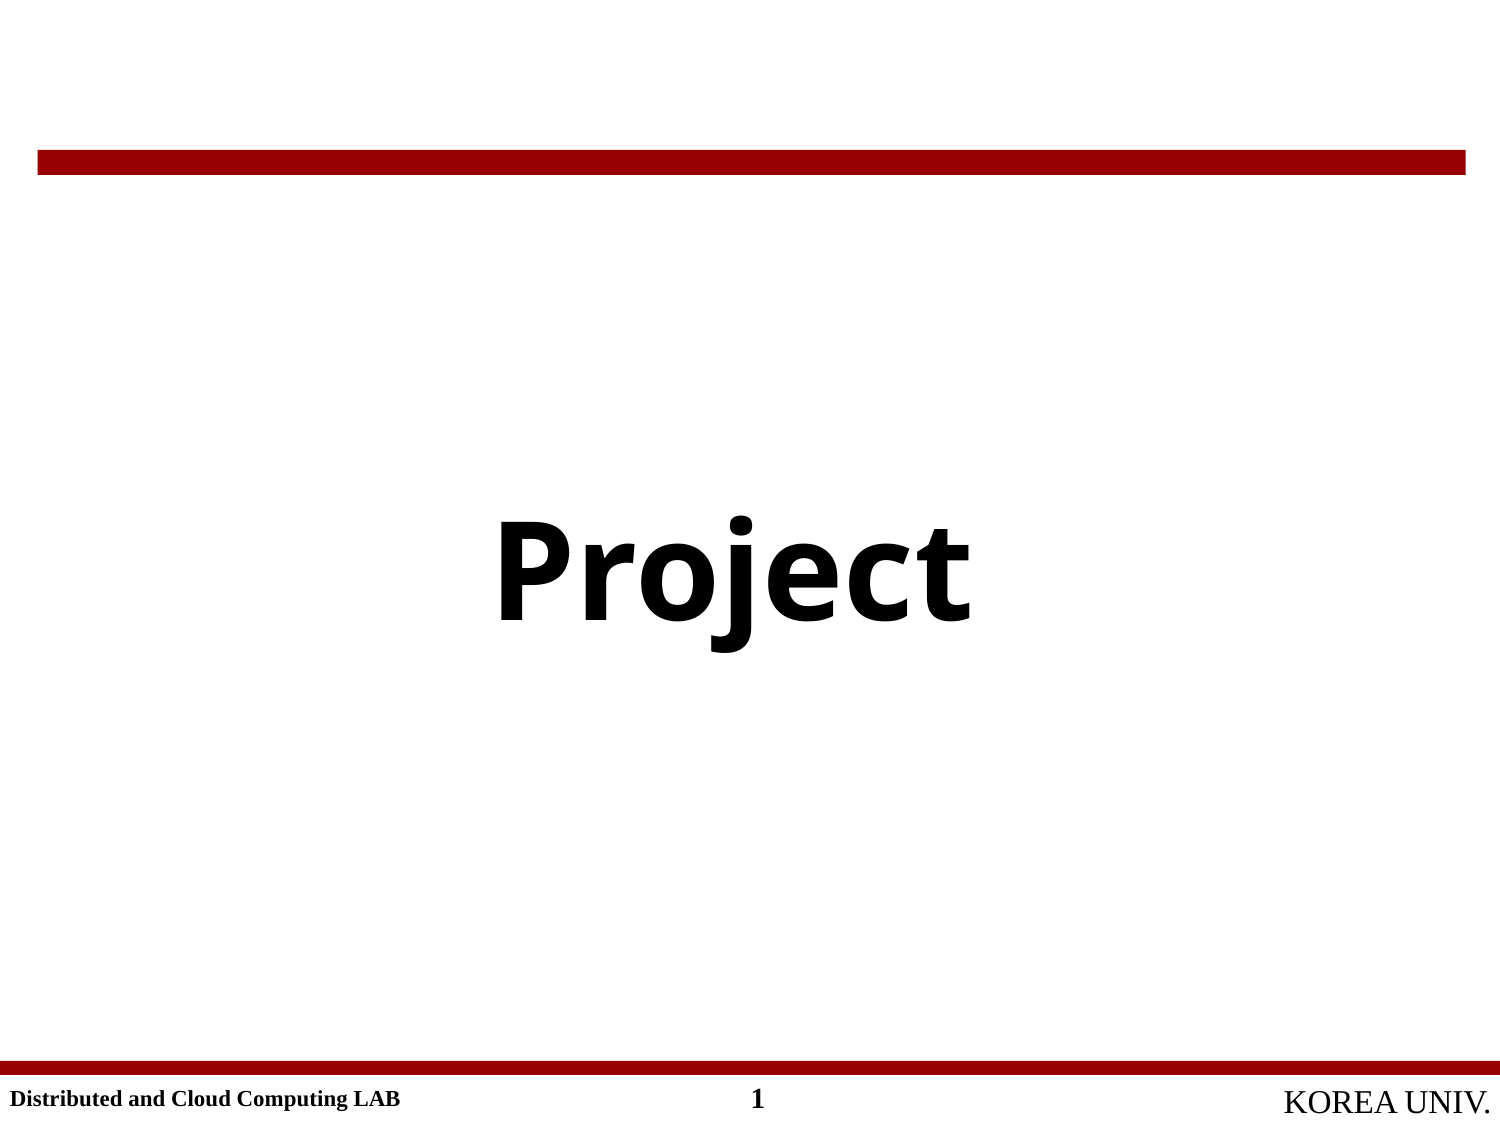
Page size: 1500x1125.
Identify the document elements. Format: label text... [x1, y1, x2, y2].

text_box Project [0, 392, 1464, 655]
footer Distributed and Cloud Computing LAB [0, 1076, 613, 1125]
slide_number 1 [628, 1071, 888, 1125]
